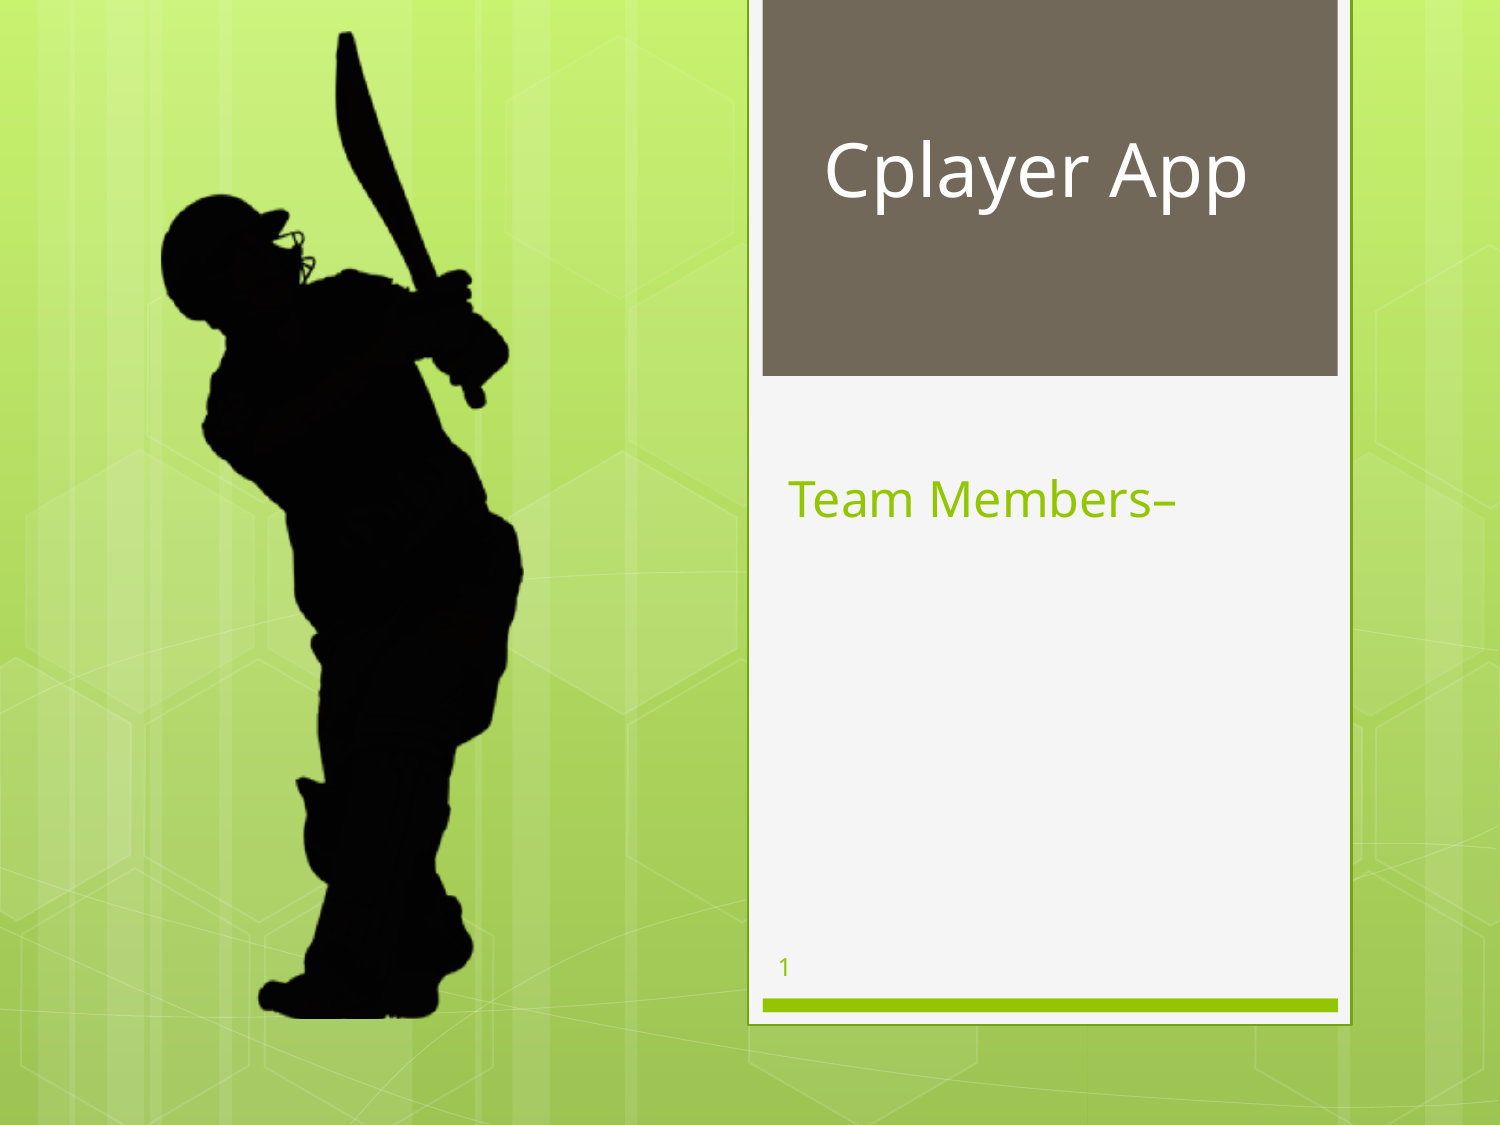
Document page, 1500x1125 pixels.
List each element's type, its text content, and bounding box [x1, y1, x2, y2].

slide_number Cplayer App [809, 78, 1353, 220]
slide_number 1 [762, 938, 869, 999]
title Team Members– [773, 420, 1318, 535]
picture [159, 30, 524, 1020]
